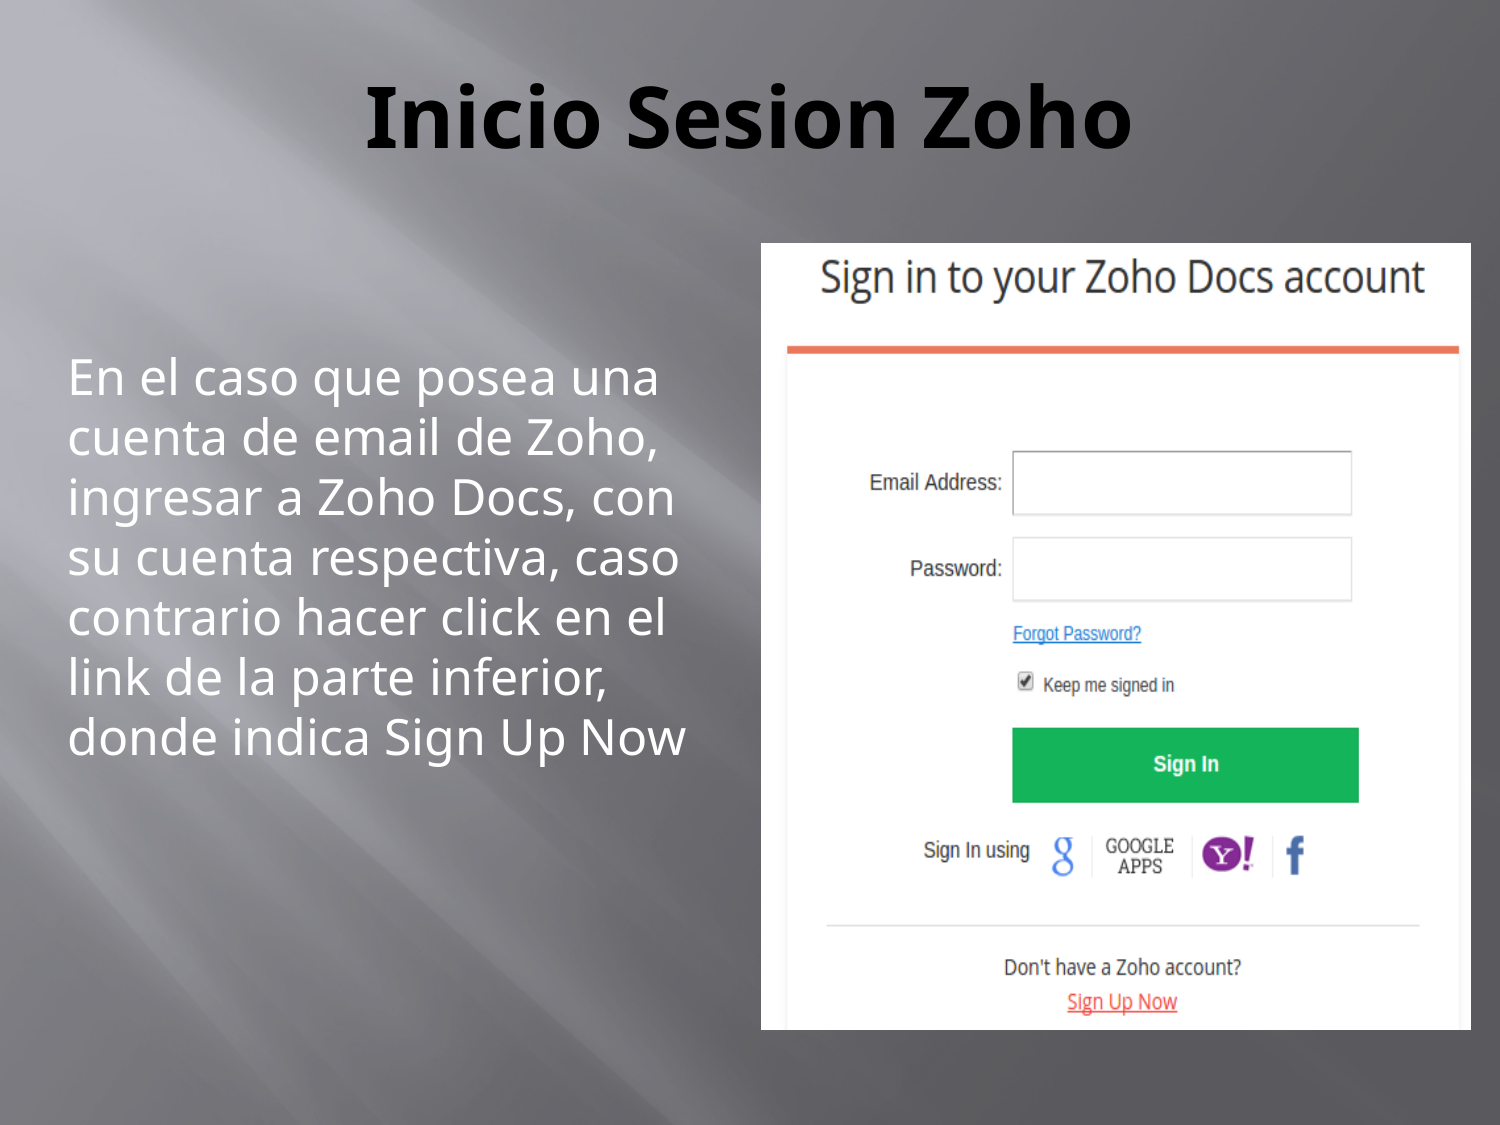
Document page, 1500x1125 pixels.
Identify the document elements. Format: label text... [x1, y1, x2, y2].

title Inicio Sesion Zoho [75, 45, 1425, 185]
text_box En el caso que posea una cuenta de email de Zoho, ingresar a Zoho Docs, con su cuenta respectiva, caso contrario hacer click en el link de la parte inferior, donde indica Sign Up Now [53, 338, 727, 773]
picture [761, 243, 1471, 1030]
